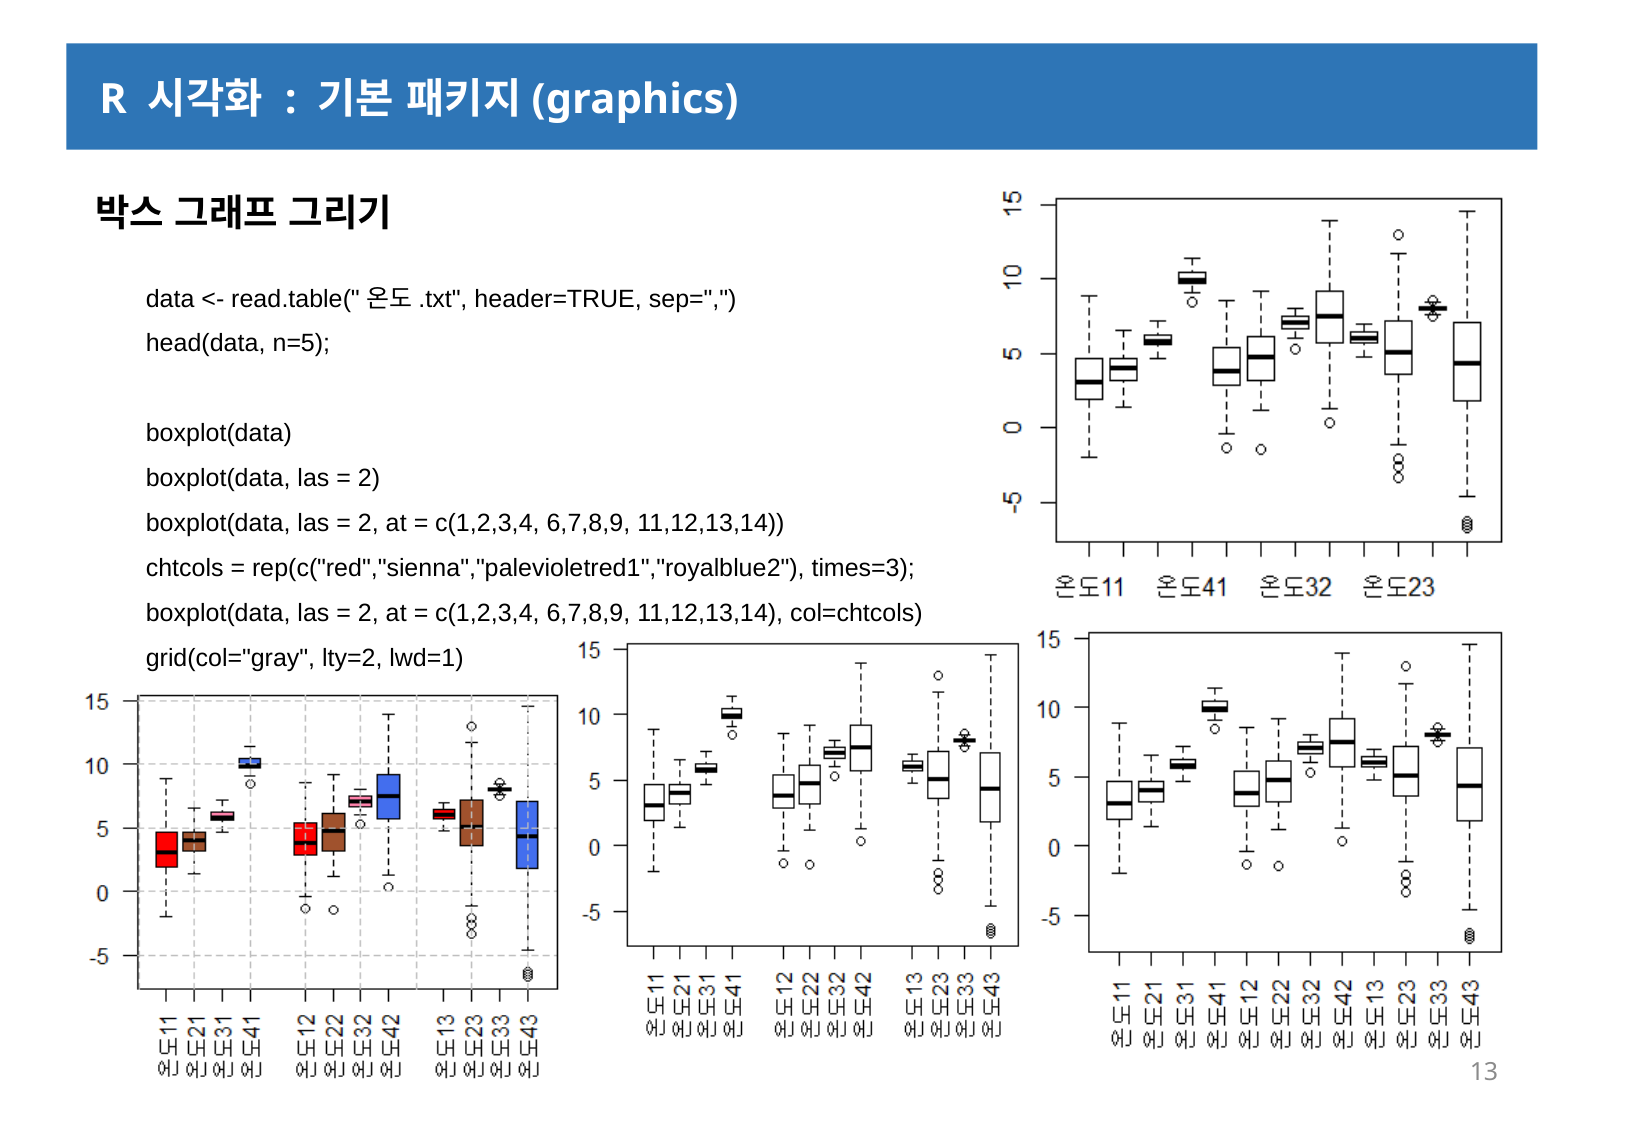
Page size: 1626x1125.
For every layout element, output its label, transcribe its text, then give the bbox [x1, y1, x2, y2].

text_box R 시각화 : 기본 패키지(graphics) [65, 42, 1538, 151]
slide_number 13 [1147, 1042, 1514, 1103]
picture [1033, 622, 1513, 1058]
picture [81, 683, 564, 1081]
picture [576, 635, 1027, 1045]
picture [993, 181, 1513, 601]
text_box [79, 68, 1570, 149]
text_box data <- read.table("온도.txt", header=TRUE, sep=",") head(data, n=5); boxplot(data) boxplot(data, las = 2) boxplot(data, las = 2, at = c(1,2,3,4, 6,7,8,9, 11,12,13,14)) chtcols = rep(c("red","sienna","palevioletred1","royalblue2"), times=3); boxplot(data, las = 2, at = c(1,2,3,4, 6,7,8,9, 11,12,13,14), col=chtcols) grid(col="gray", lty=2, lwd=1) [131, 259, 1473, 679]
text_box 박스 그래프 그리기 [80, 181, 993, 242]
